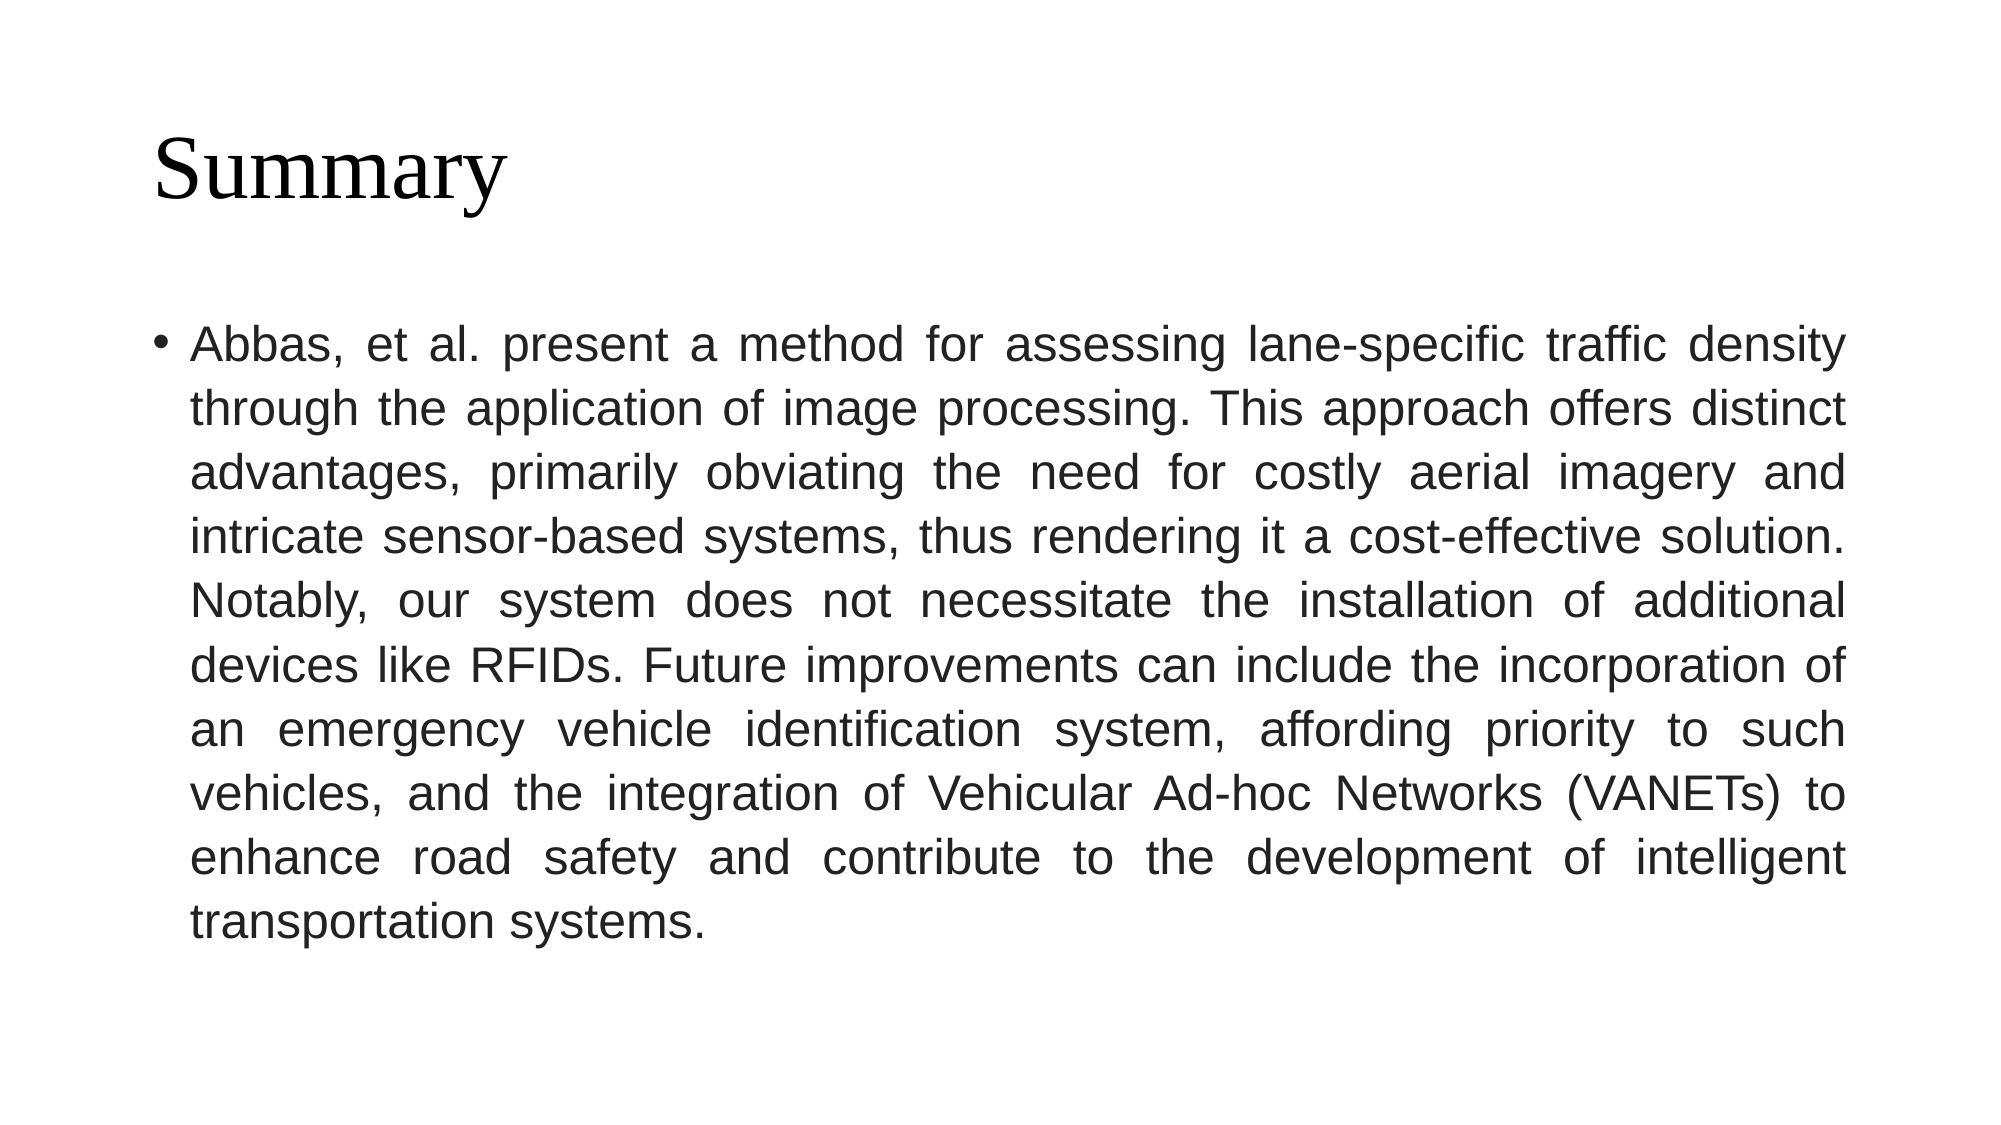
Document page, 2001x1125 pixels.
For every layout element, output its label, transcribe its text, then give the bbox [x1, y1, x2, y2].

title Summary [137, 59, 1863, 278]
list Abbas, et al. present a method for assessing lane-specific traffic density through the application of image processing. This approach offers distinct advantages, primarily obviating the need for costly aerial imagery and intricate sensor-based systems, thus rendering it a cost-effective solution. Notably, our system does not necessitate the installation of additional devices like RFIDs. Future improvements can include the incorporation of an emergency vehicle identification system, affording priority to such vehicles, and the integration of Vehicular Ad-hoc Networks (VANETs) to enhance road safety and contribute to the development of intelligent transportation systems. [137, 299, 1863, 1014]
